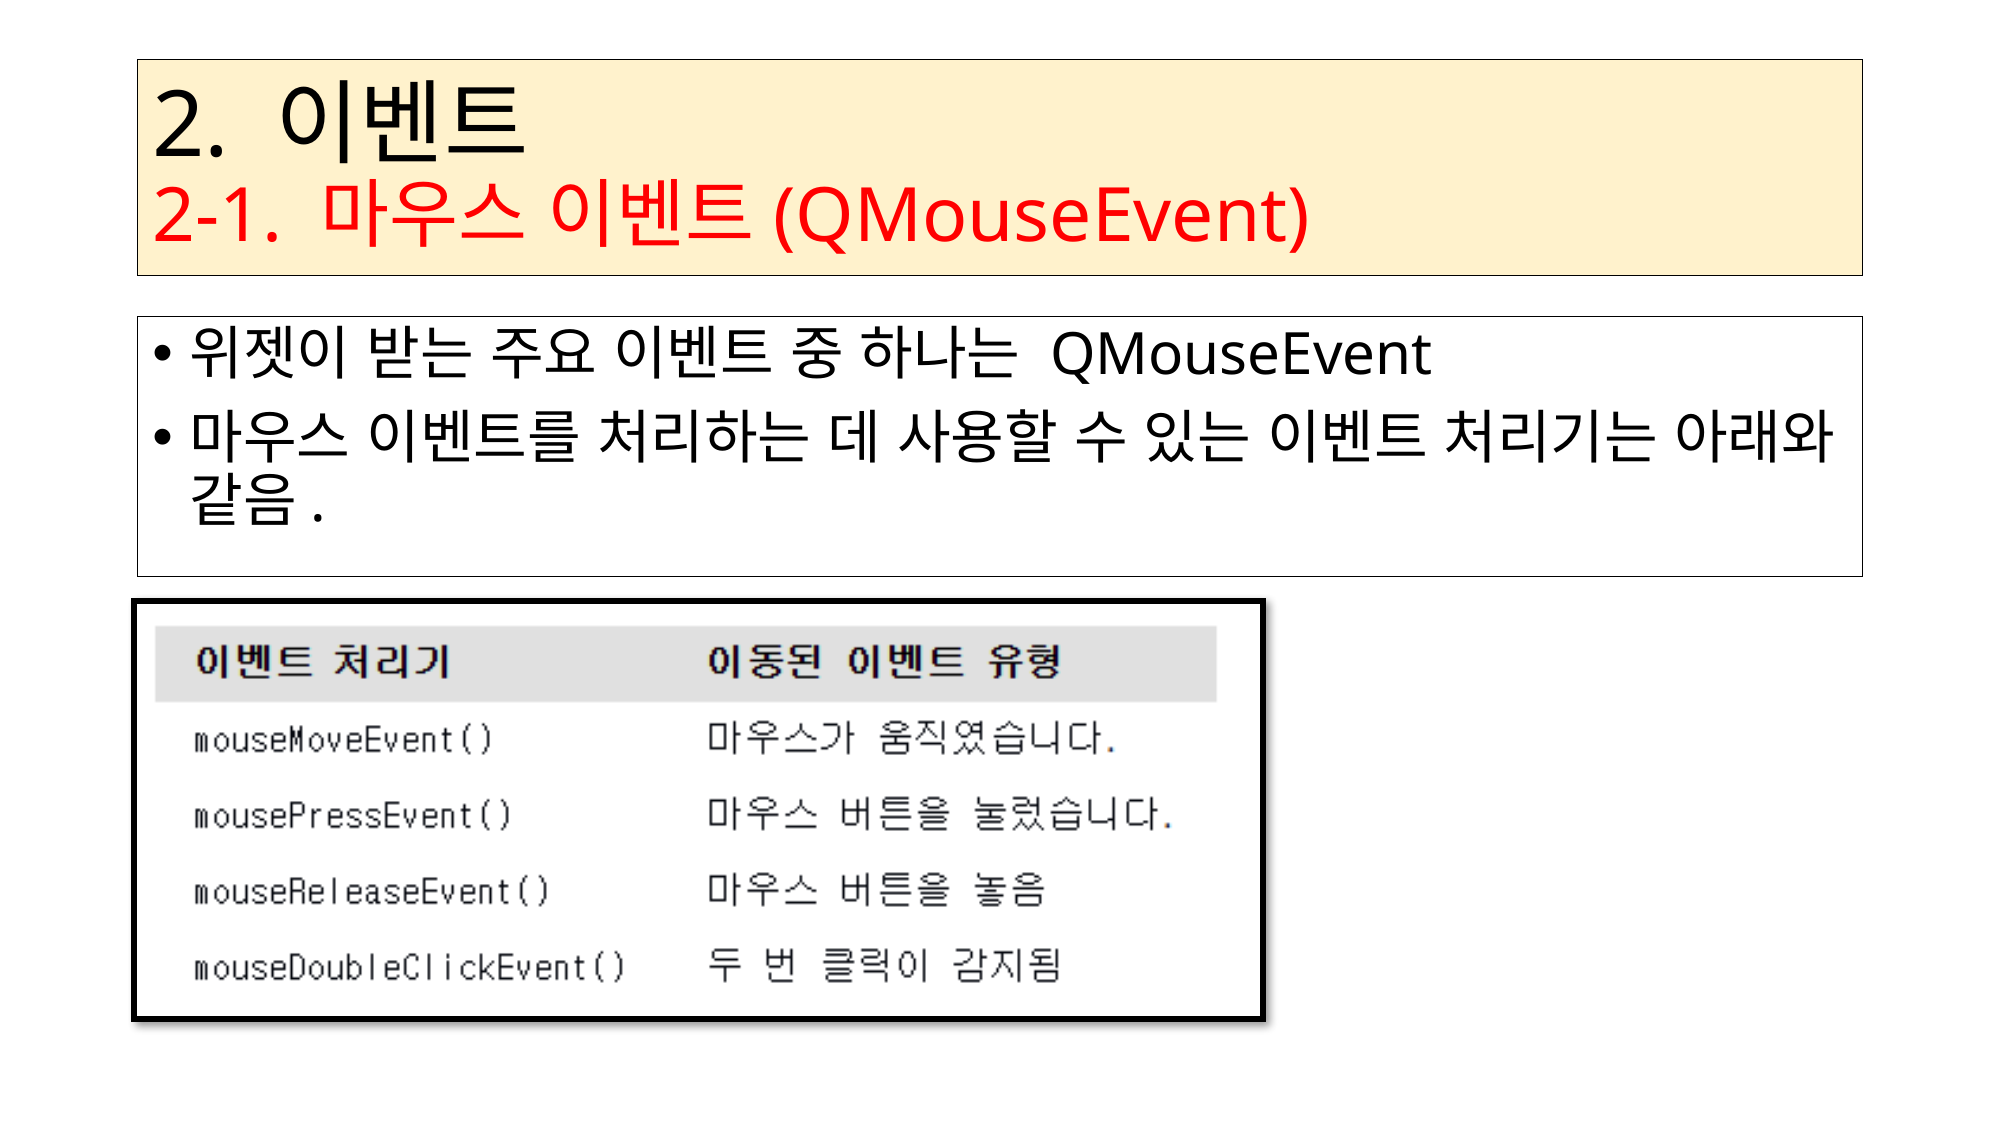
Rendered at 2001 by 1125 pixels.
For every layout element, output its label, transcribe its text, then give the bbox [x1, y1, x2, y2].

list 위젯이 받는 주요 이벤트 중 하나는 QMouseEvent 마우스 이벤트를 처리하는 데 사용할 수 있는 이벤트 처리기는 아래와 같음. [137, 316, 1863, 577]
title 2. 이벤트 2-1. 마우스 이벤트(QMouseEvent) [137, 59, 1863, 276]
picture [137, 603, 1260, 1016]
